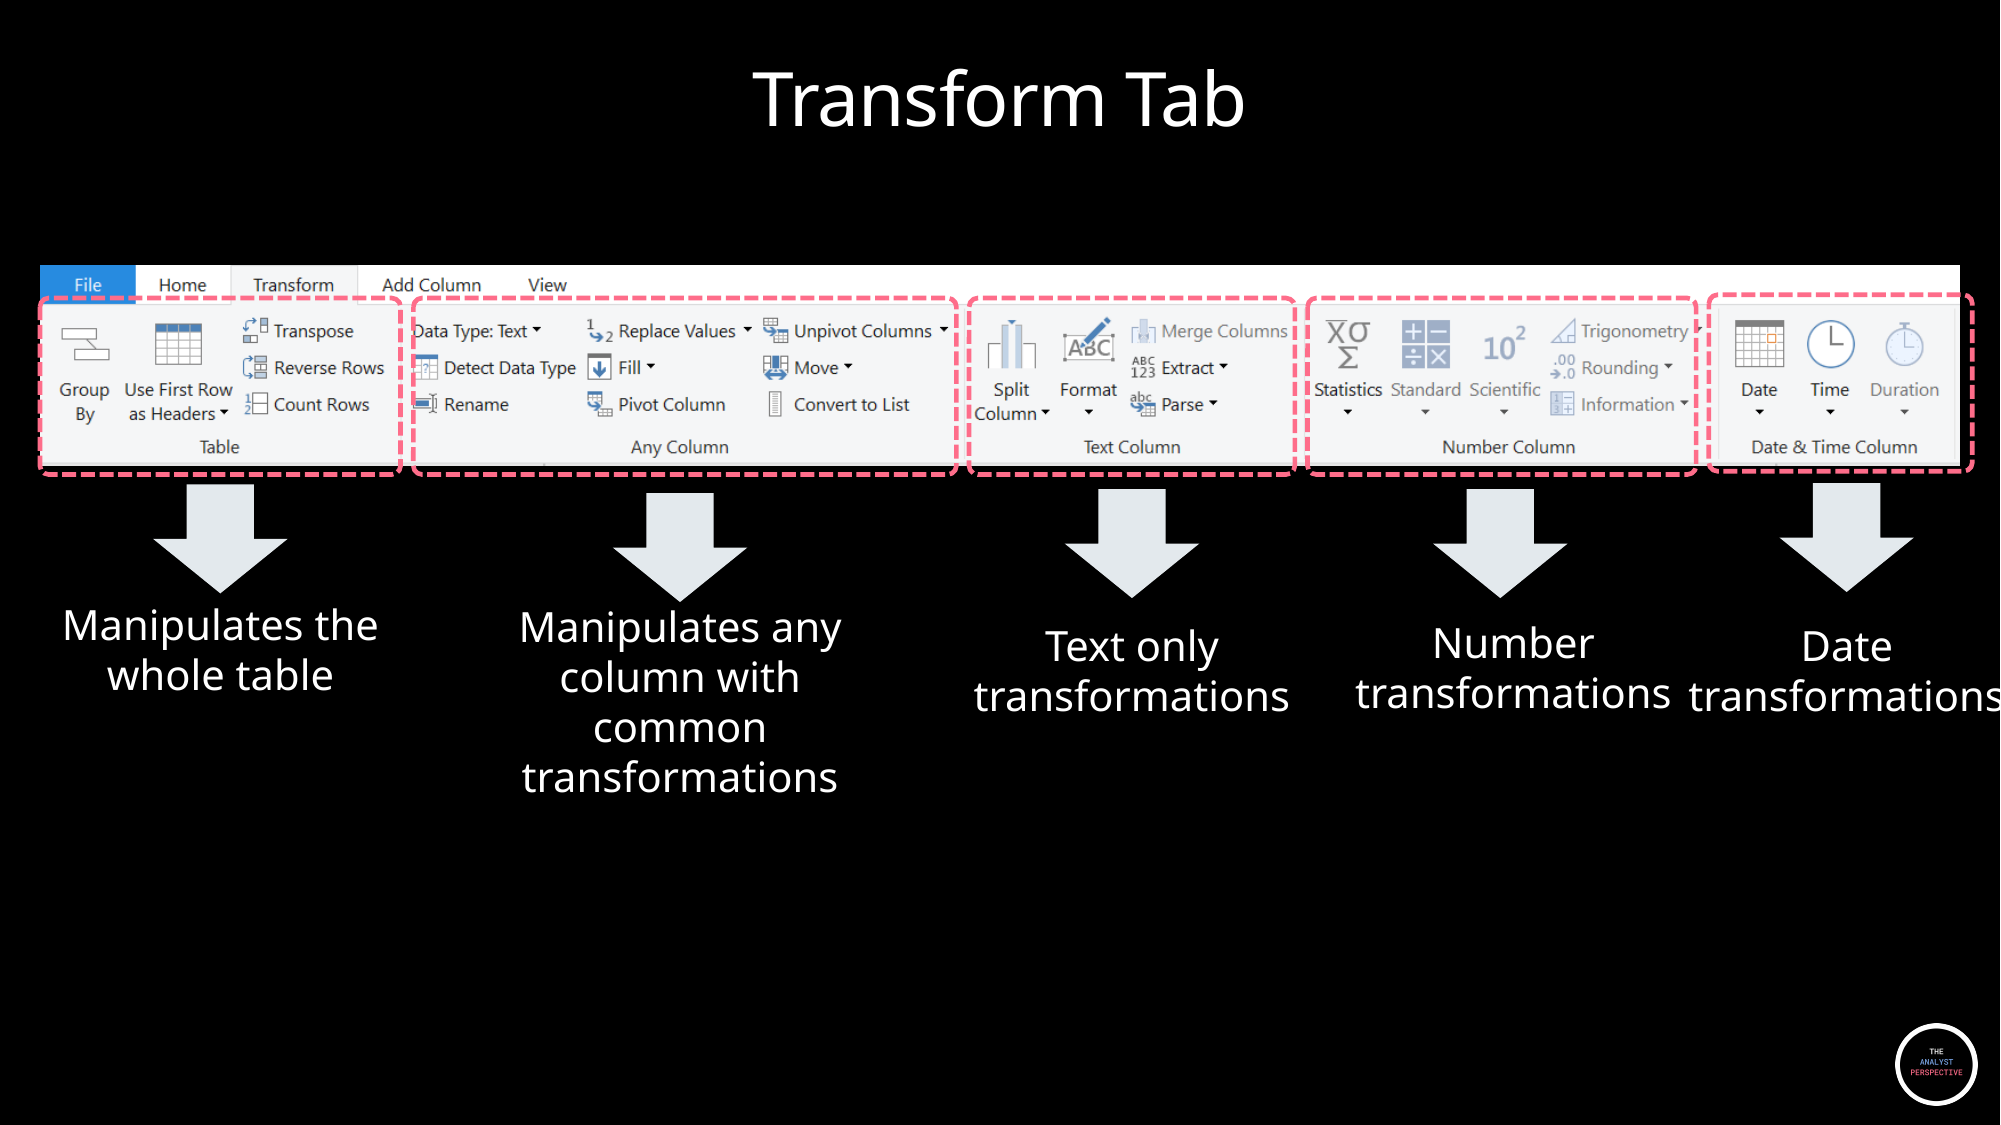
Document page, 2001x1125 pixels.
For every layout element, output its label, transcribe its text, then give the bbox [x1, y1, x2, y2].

text_box Text only transformations [926, 612, 1338, 728]
picture [1895, 1023, 1978, 1106]
title Transform Tab [67, 49, 1933, 155]
text_box Number transformations [1307, 609, 1720, 725]
picture [39, 265, 1961, 466]
text_box [1431, 487, 1569, 600]
text_box [1778, 481, 1916, 594]
text_box [611, 491, 749, 593]
text_box [1063, 487, 1201, 600]
text_box [151, 483, 289, 591]
text_box Manipulates the whole table [27, 591, 414, 707]
text_box [1970, 296, 1974, 470]
text_box Manipulates any column with common transformations [487, 593, 874, 809]
text_box Date transformations [1640, 612, 2000, 728]
